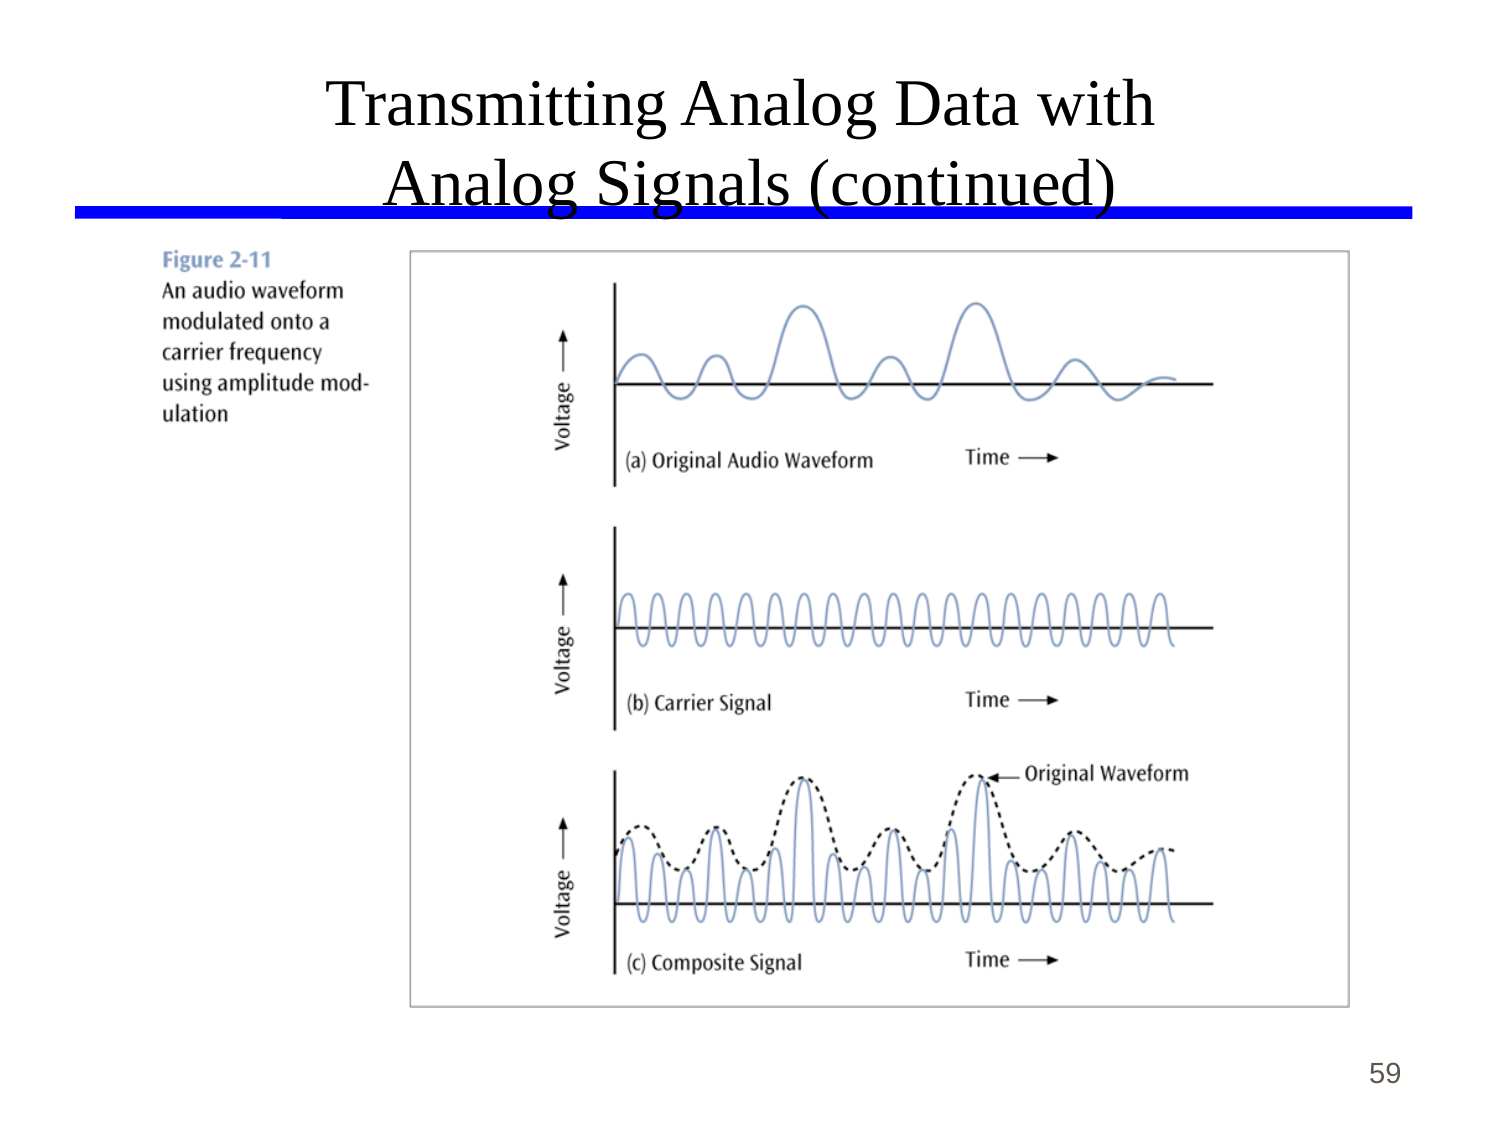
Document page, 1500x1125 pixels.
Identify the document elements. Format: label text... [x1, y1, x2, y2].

text_box Transmitting Analog Data with Analog Signals (continued) [74, 45, 1425, 233]
slide_number 59 [1103, 1021, 1417, 1098]
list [162, 249, 1351, 1008]
